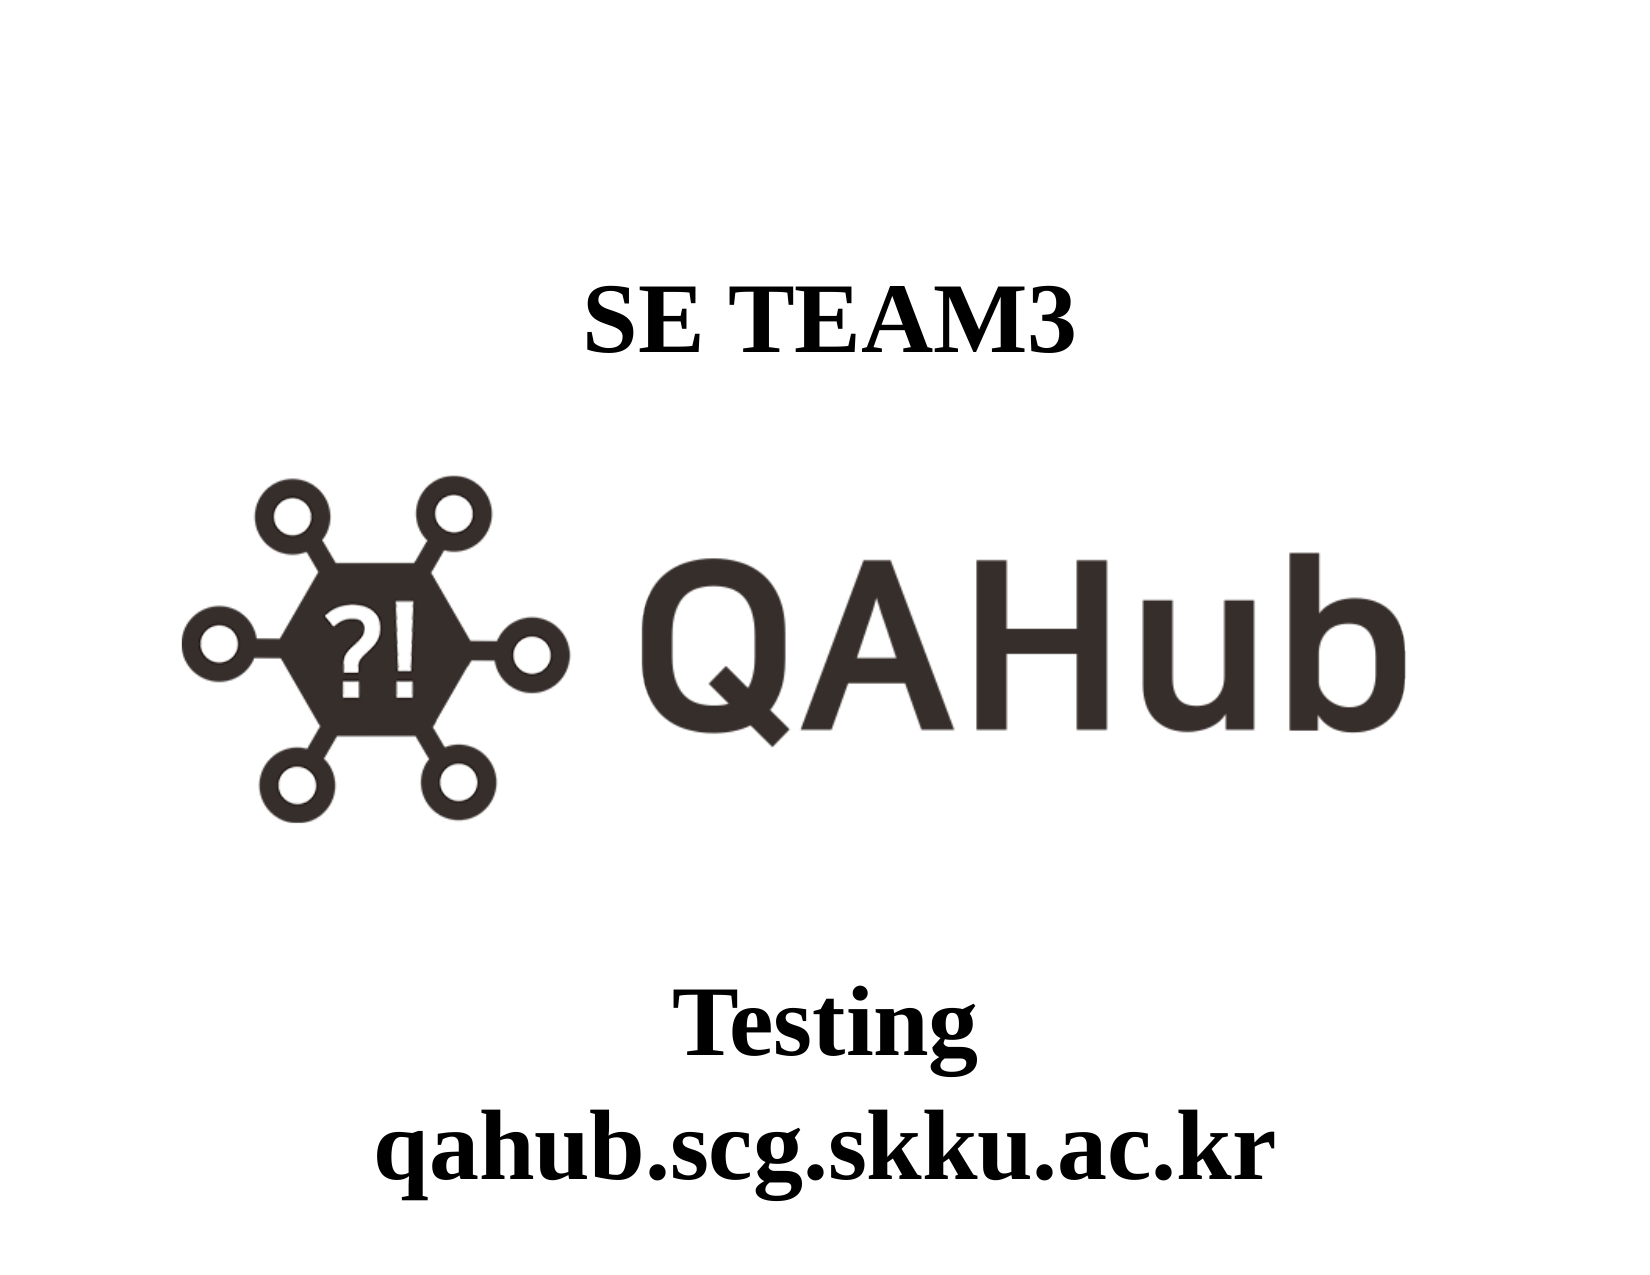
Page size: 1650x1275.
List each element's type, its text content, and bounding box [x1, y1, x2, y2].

picture [99, 449, 1507, 851]
text_box Testing qahub.scg.skku.ac.kr [331, 949, 1319, 1200]
title SE TEAM3 [324, 249, 1297, 448]
